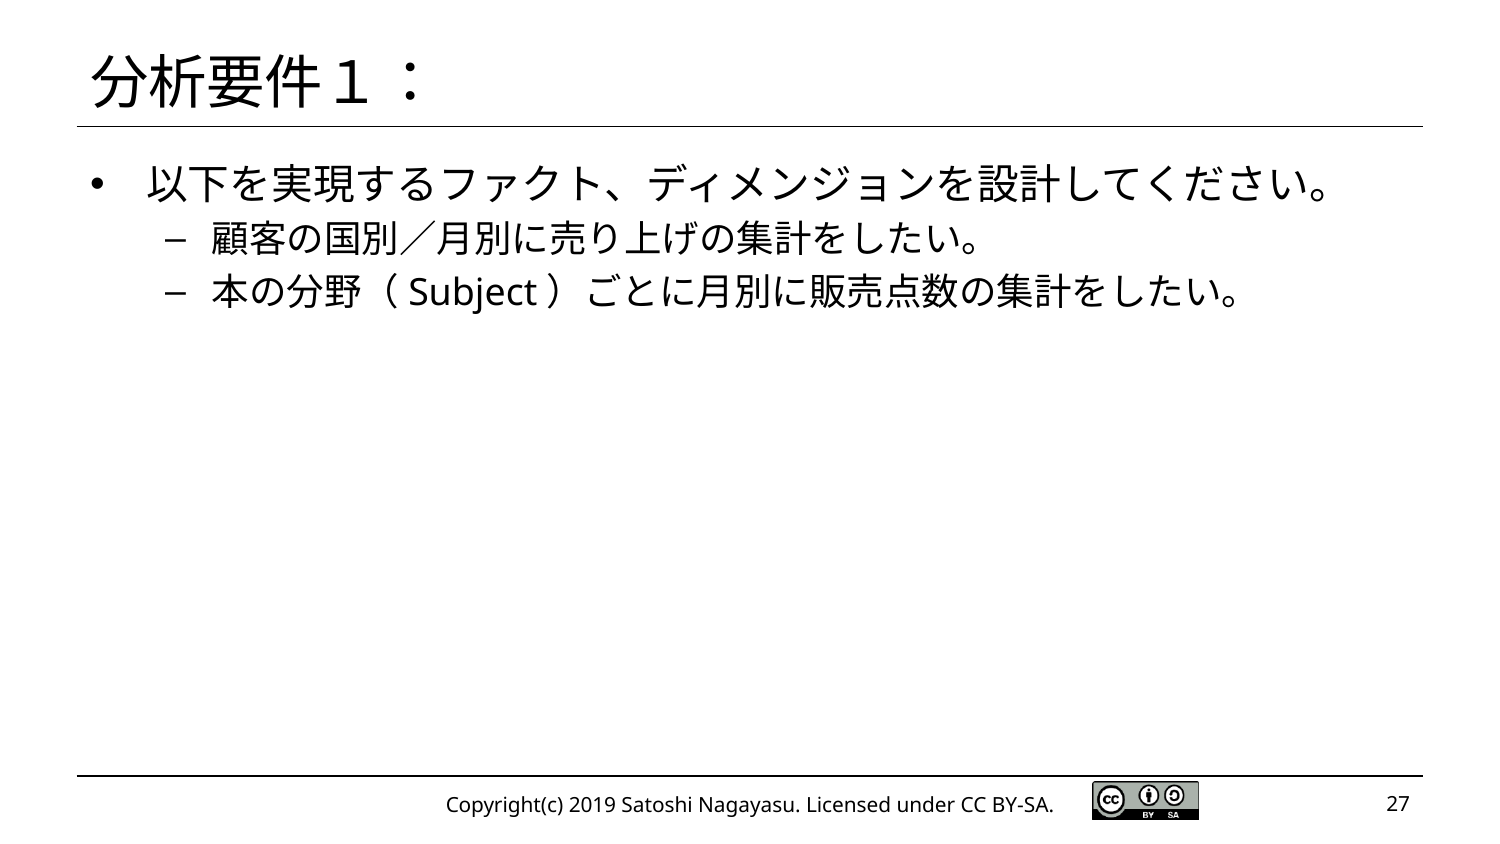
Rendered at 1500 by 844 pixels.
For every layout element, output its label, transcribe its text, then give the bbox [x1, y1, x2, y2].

list 以下を実現するファクト、ディメンジョンを設計してください。 顧客の国別／月別に売り上げの集計をしたい。 本の分野（Subject）ごとに月別に販売点数の集計をしたい。 [75, 150, 1425, 754]
slide_number 27 [1246, 782, 1425, 827]
title 分析要件１： [75, 33, 1425, 127]
footer Copyright(c) 2019 Satoshi Nagayasu. Licensed under CC BY-SA. [265, 782, 1235, 827]
